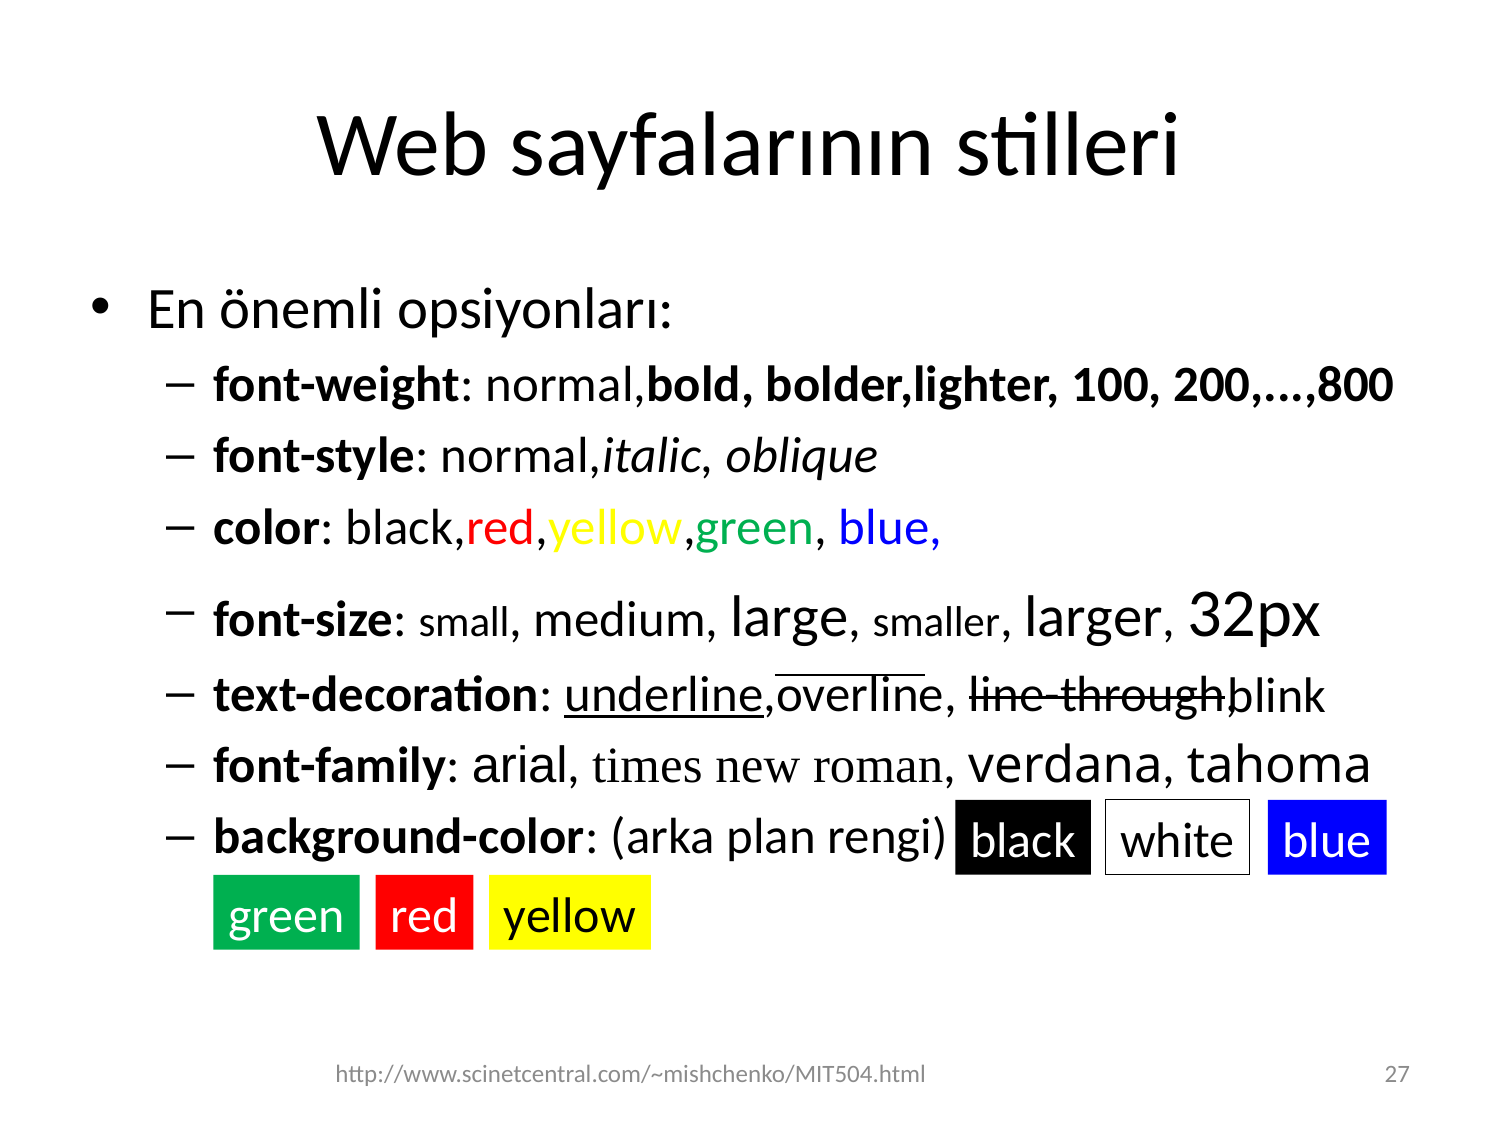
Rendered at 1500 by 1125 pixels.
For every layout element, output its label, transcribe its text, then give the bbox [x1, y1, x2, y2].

footer http://www.scinetcentral.com/~mishchenko/MIT504.html [275, 1042, 988, 1103]
list En önemli opsiyonları: font-weight: normal,bold, bolder,lighter, 100, 200,...,800 font-style: normal,italic, oblique color: black,red,yellow,green, blue, font-size: small, medium, large, smaller, larger, 32px text-decoration: underline,overline, line-through, font-family: arial, times new roman, verdana, tahoma background-color: (arka plan rengi) [75, 262, 1425, 963]
text_box green [213, 874, 360, 950]
slide_number 27 [1074, 1042, 1425, 1103]
text_box black [955, 799, 1091, 875]
text_box white [1105, 799, 1250, 875]
text_box yellow [489, 874, 651, 950]
text_box blink [1213, 654, 1342, 730]
text_box blue [1267, 799, 1387, 875]
text_box red [375, 874, 474, 950]
title Web sayfalarının stilleri [75, 45, 1425, 233]
